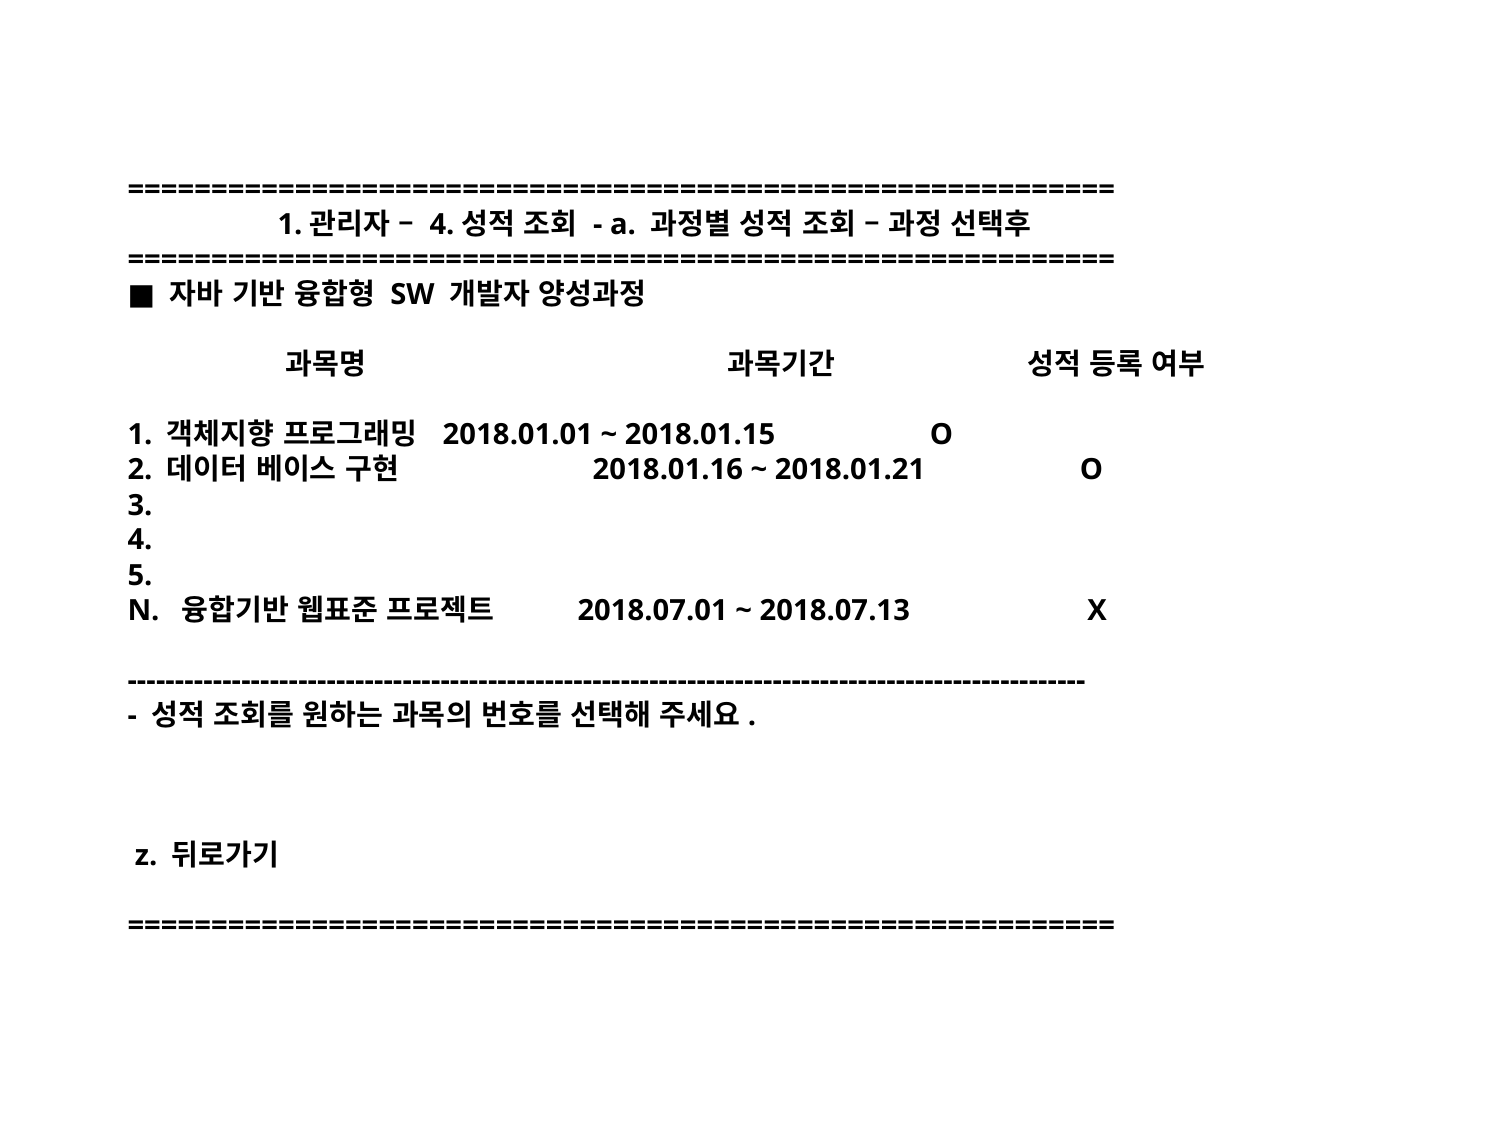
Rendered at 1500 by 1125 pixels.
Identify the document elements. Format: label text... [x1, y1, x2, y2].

title =========================================================== 1.관리자 – 4.성적 조회 - a. 과정별 성적 조회 – 과정 선택후=========================================================== ■ 자바 기반 융합형 SW 개발자 양성과정 과목명 과목기간 성적 등록 여부 1. 객체지향 프로그래밍 2018.01.01 ~ 2018.01.15 O 2. 데이터 베이스 구현 2018.01.16 ~ 2018.01.21 O 3. 4. 5. N. 융합기반 웹표준 프로젝트 2018.07.01 ~ 2018.07.13 X ----------------------------------------------------------------------------------------------------- - 성적 조회를 원하는 과목의 번호를 선택해 주세요. z. 뒤로가기 =========================================================== [112, 117, 1388, 1020]
